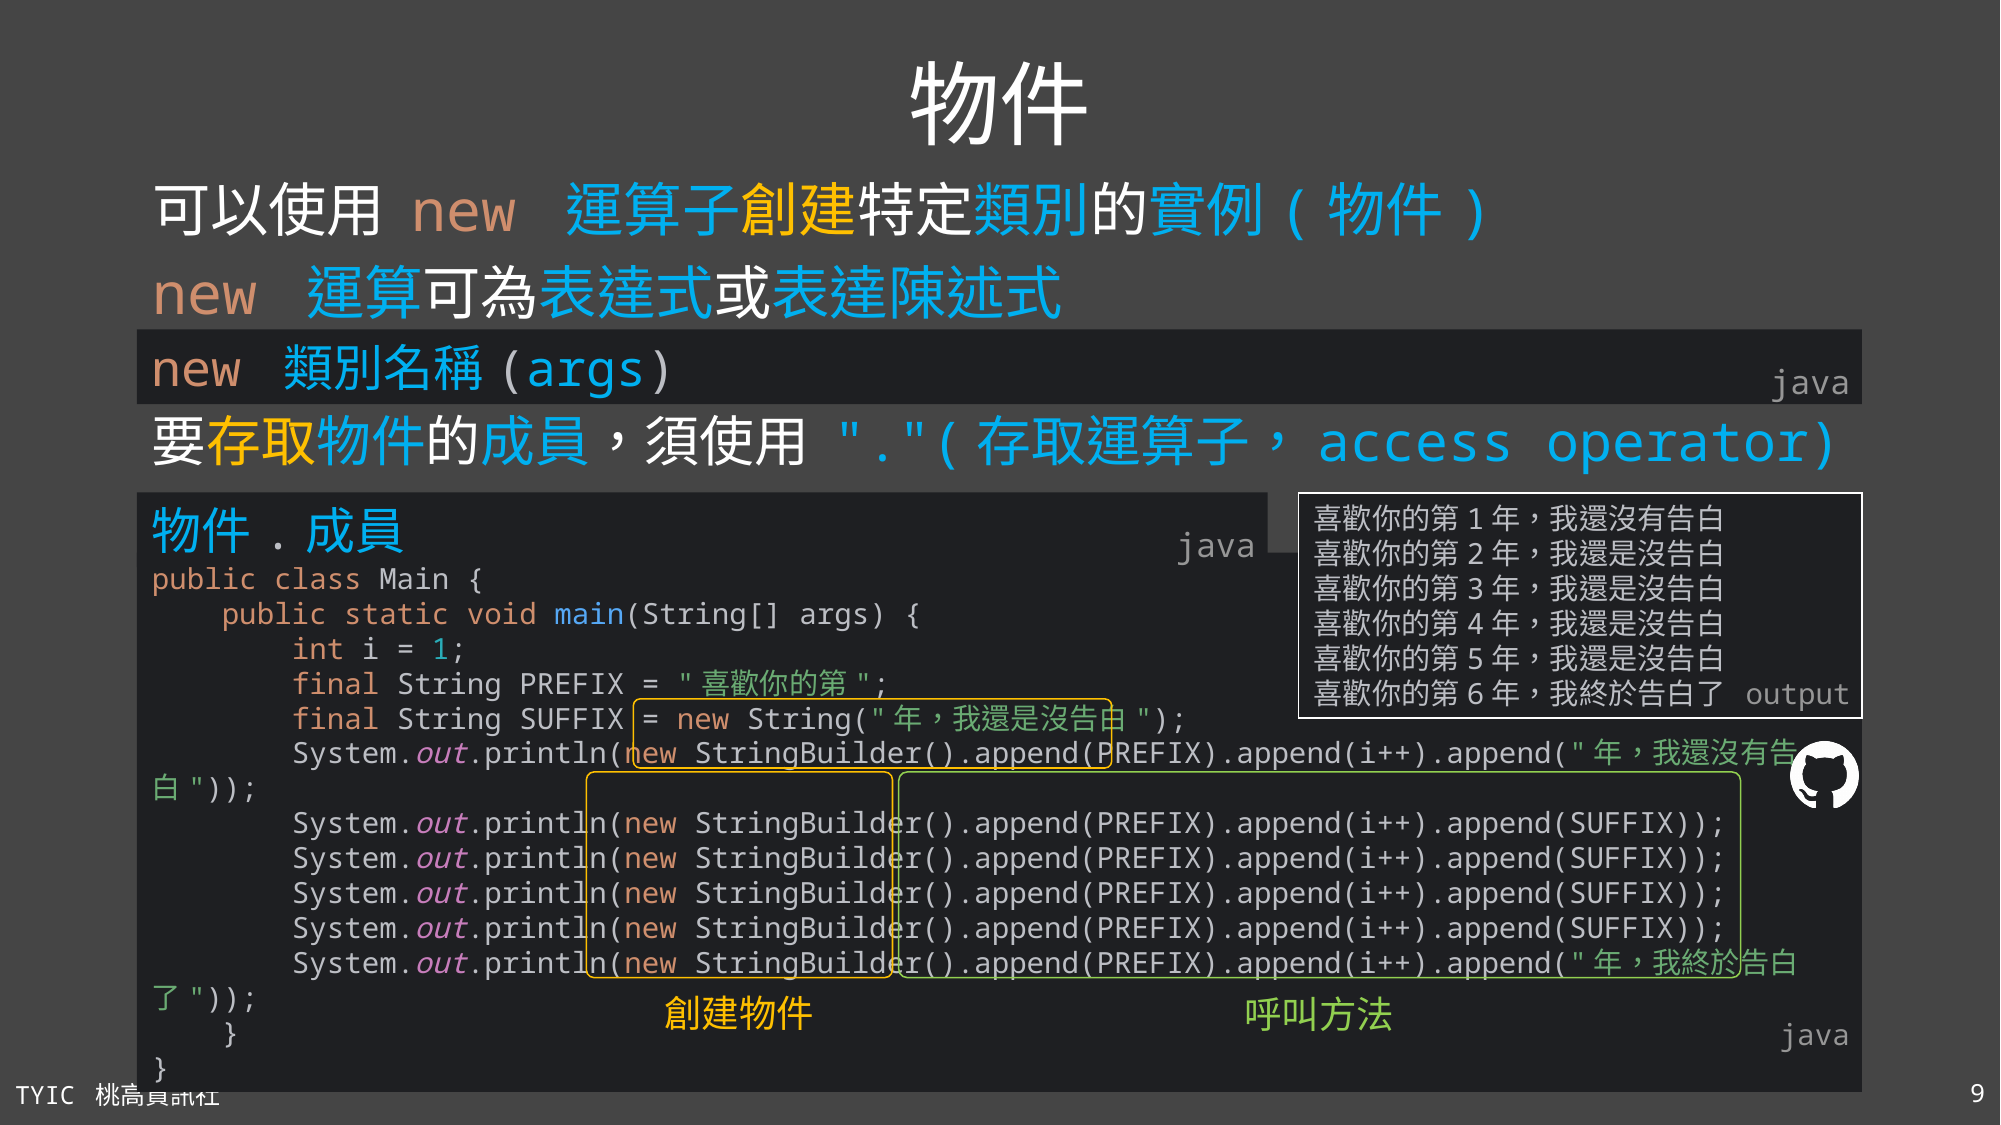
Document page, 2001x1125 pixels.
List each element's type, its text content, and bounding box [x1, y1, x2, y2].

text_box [136, 491, 1863, 1060]
title 物件 [137, 0, 1863, 218]
text_box 要存取物件的成員，須使用 "."(存取運算子，access operator) [136, 410, 1862, 491]
list 可以使用 new 運算子創建特定類別的實例(物件) new 運算可為表達式或表達陳述式 [137, 173, 1862, 328]
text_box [136, 491, 1268, 573]
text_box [136, 328, 1862, 410]
